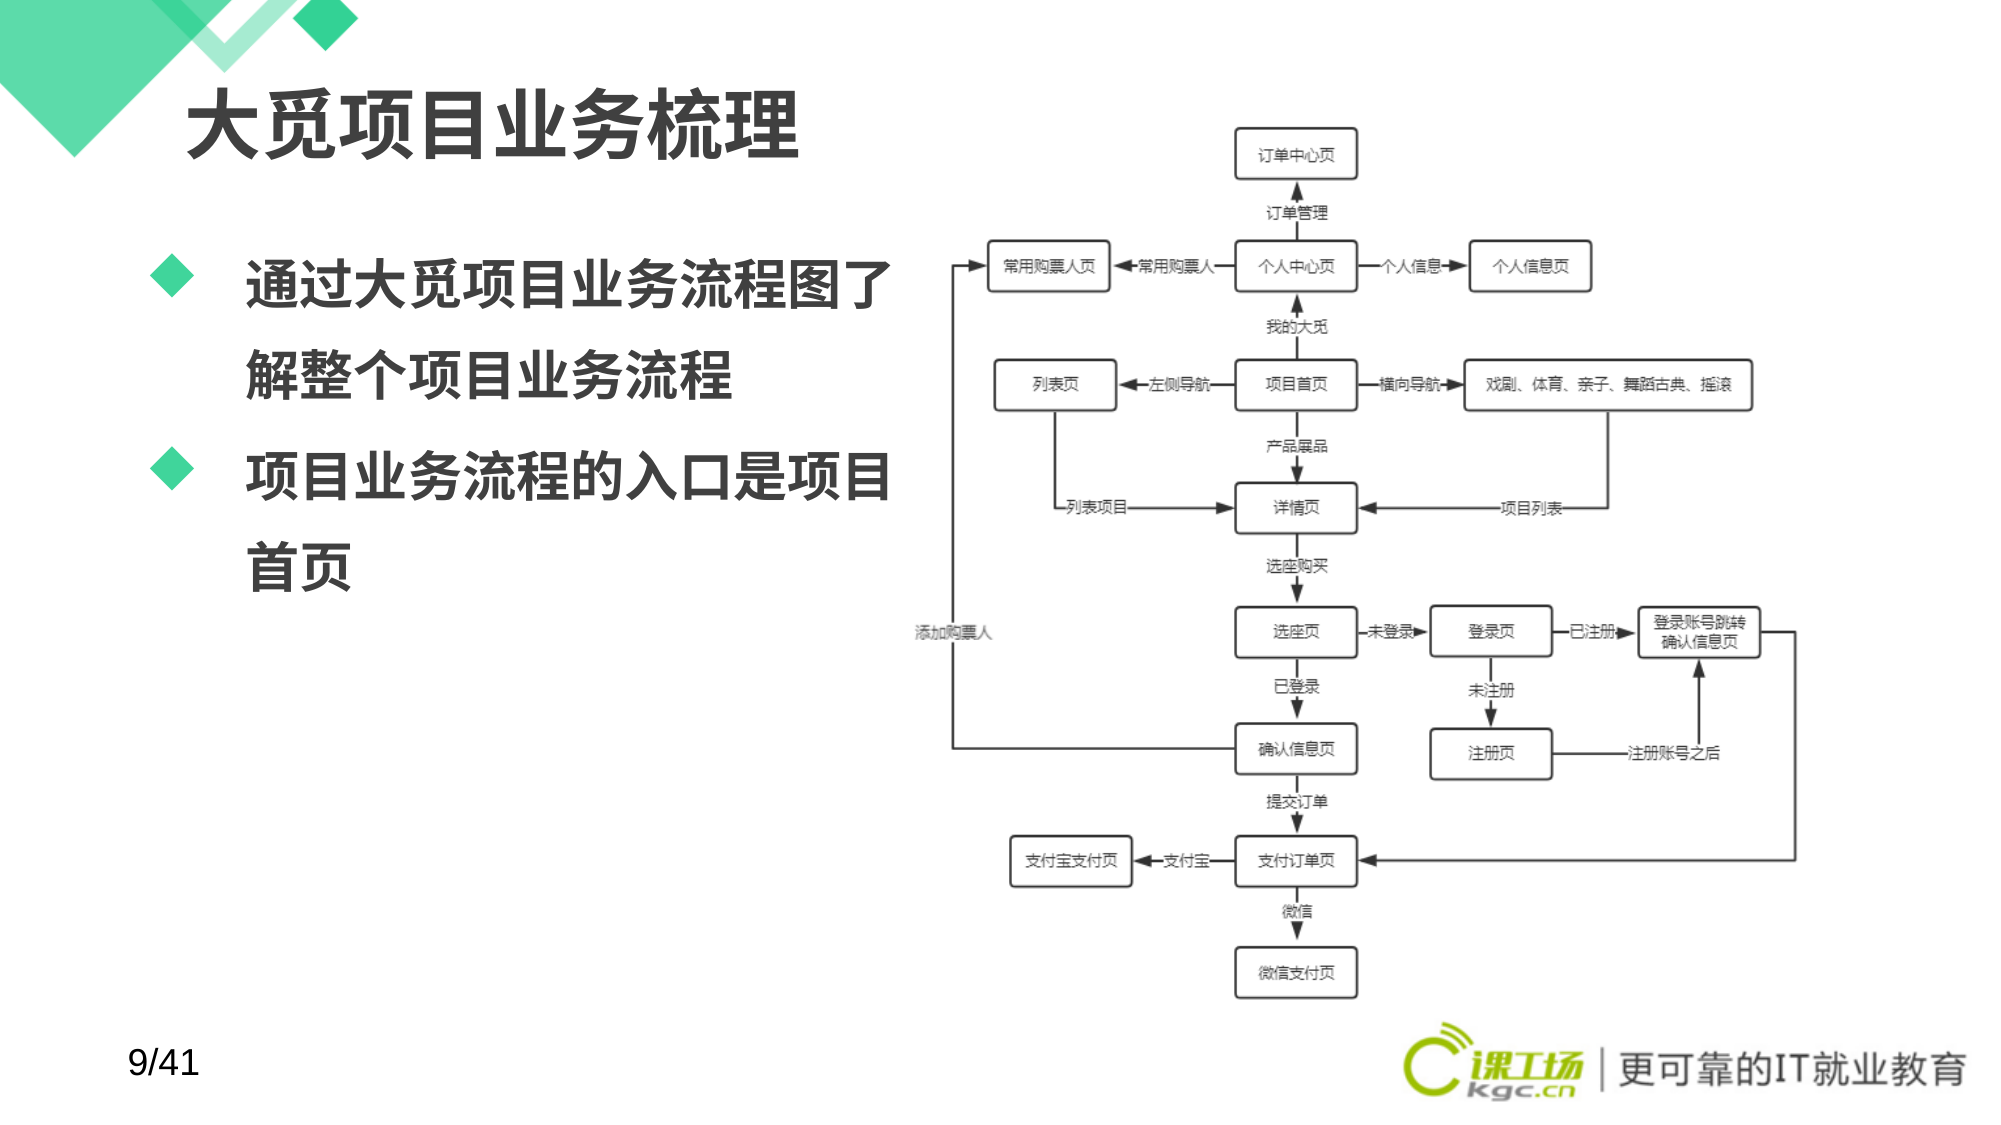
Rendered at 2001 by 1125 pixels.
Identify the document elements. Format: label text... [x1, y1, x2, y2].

title 大觅项目业务梳理 [129, 45, 1692, 201]
list 通过大觅项目业务流程图了解整个项目业务流程 项目业务流程的入口是项目首页 [126, 214, 897, 1006]
picture [0, 0, 2000, 1125]
